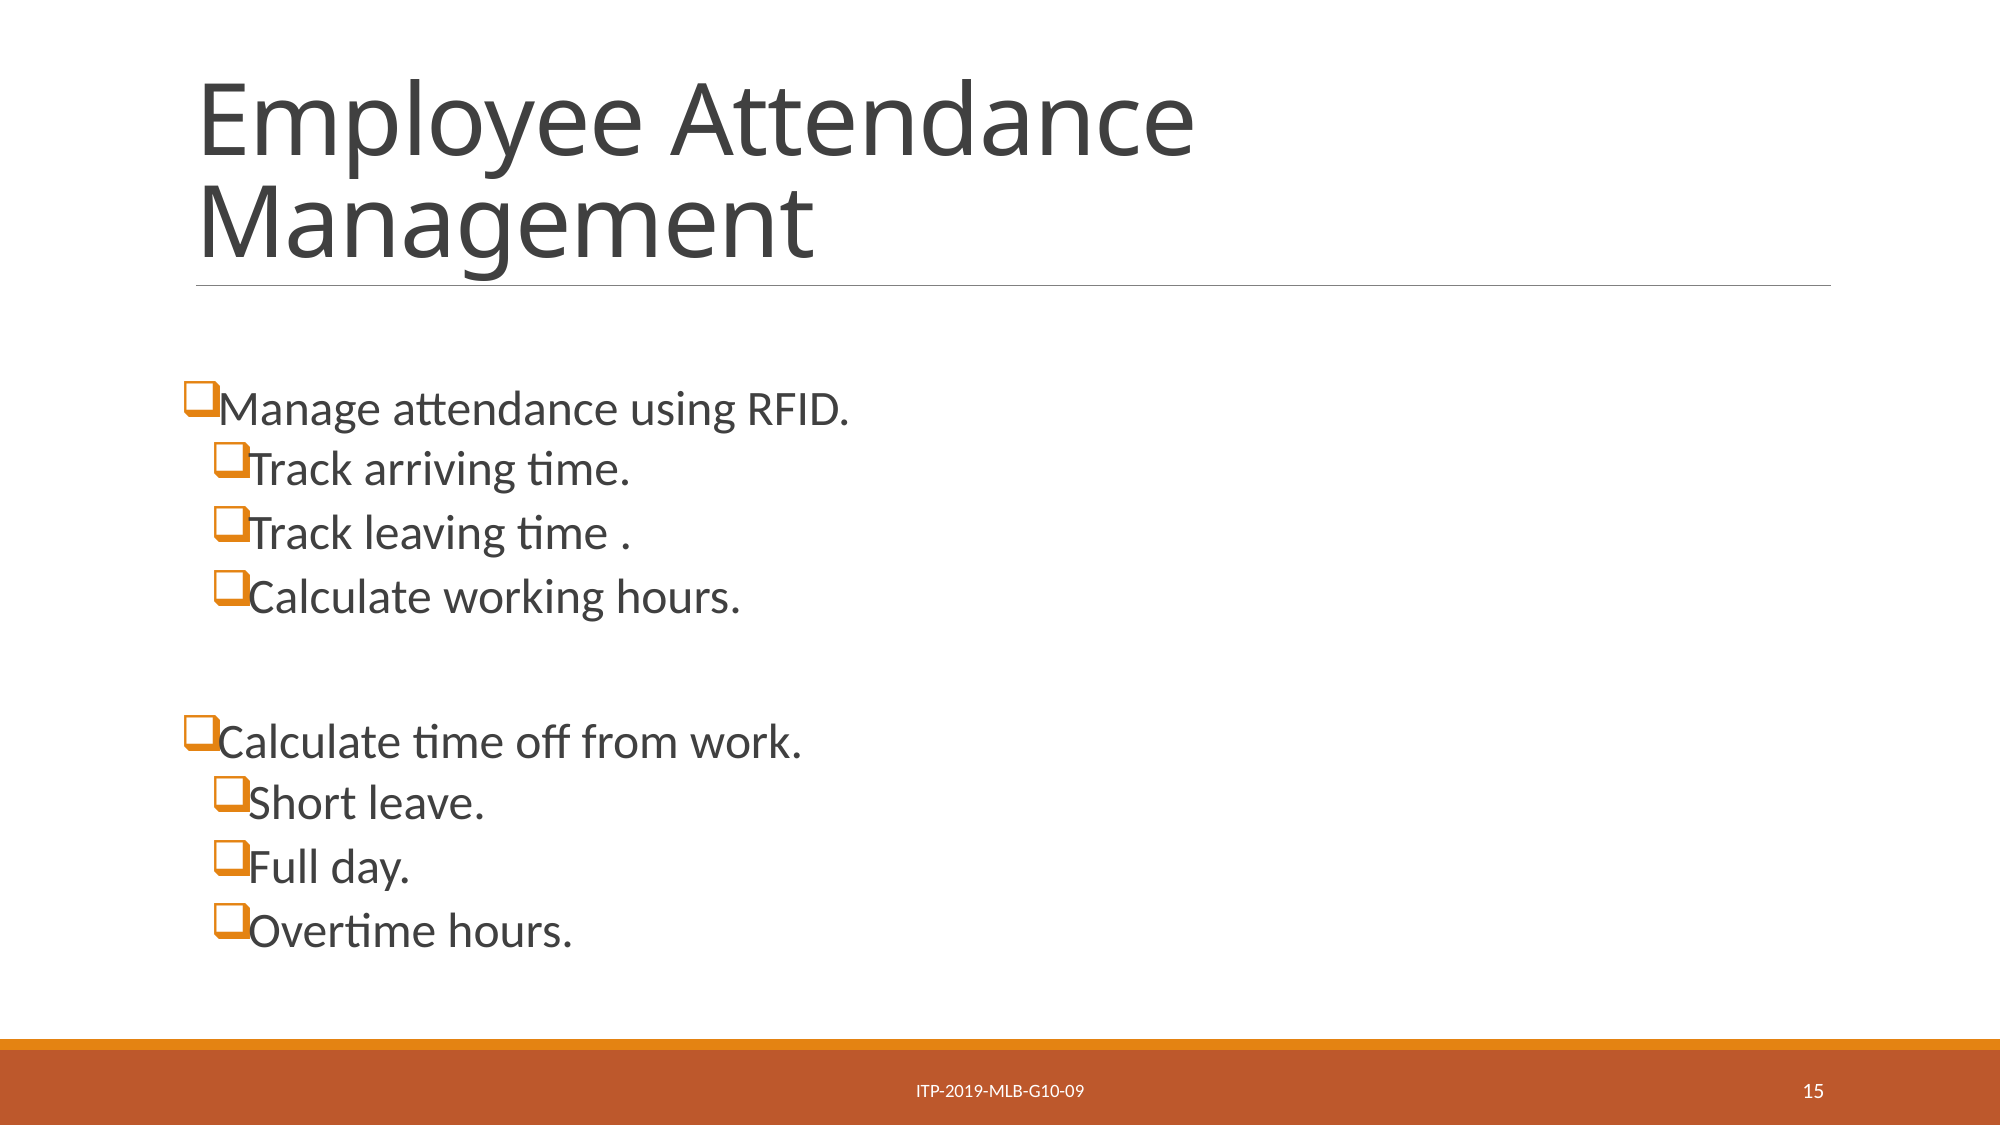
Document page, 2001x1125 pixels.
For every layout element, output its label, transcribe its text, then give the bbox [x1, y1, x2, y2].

slide_number 15 [1624, 1059, 1840, 1120]
footer ITP-2019-MLB-G10-09 [604, 1059, 1396, 1120]
title Employee Attendance Management [180, 47, 1830, 285]
list Manage attendance using RFID. Track arriving time. Track leaving time . Calculate working hours. Calculate time off from work. Short leave. Full day. Overtime hours. [180, 307, 1830, 968]
